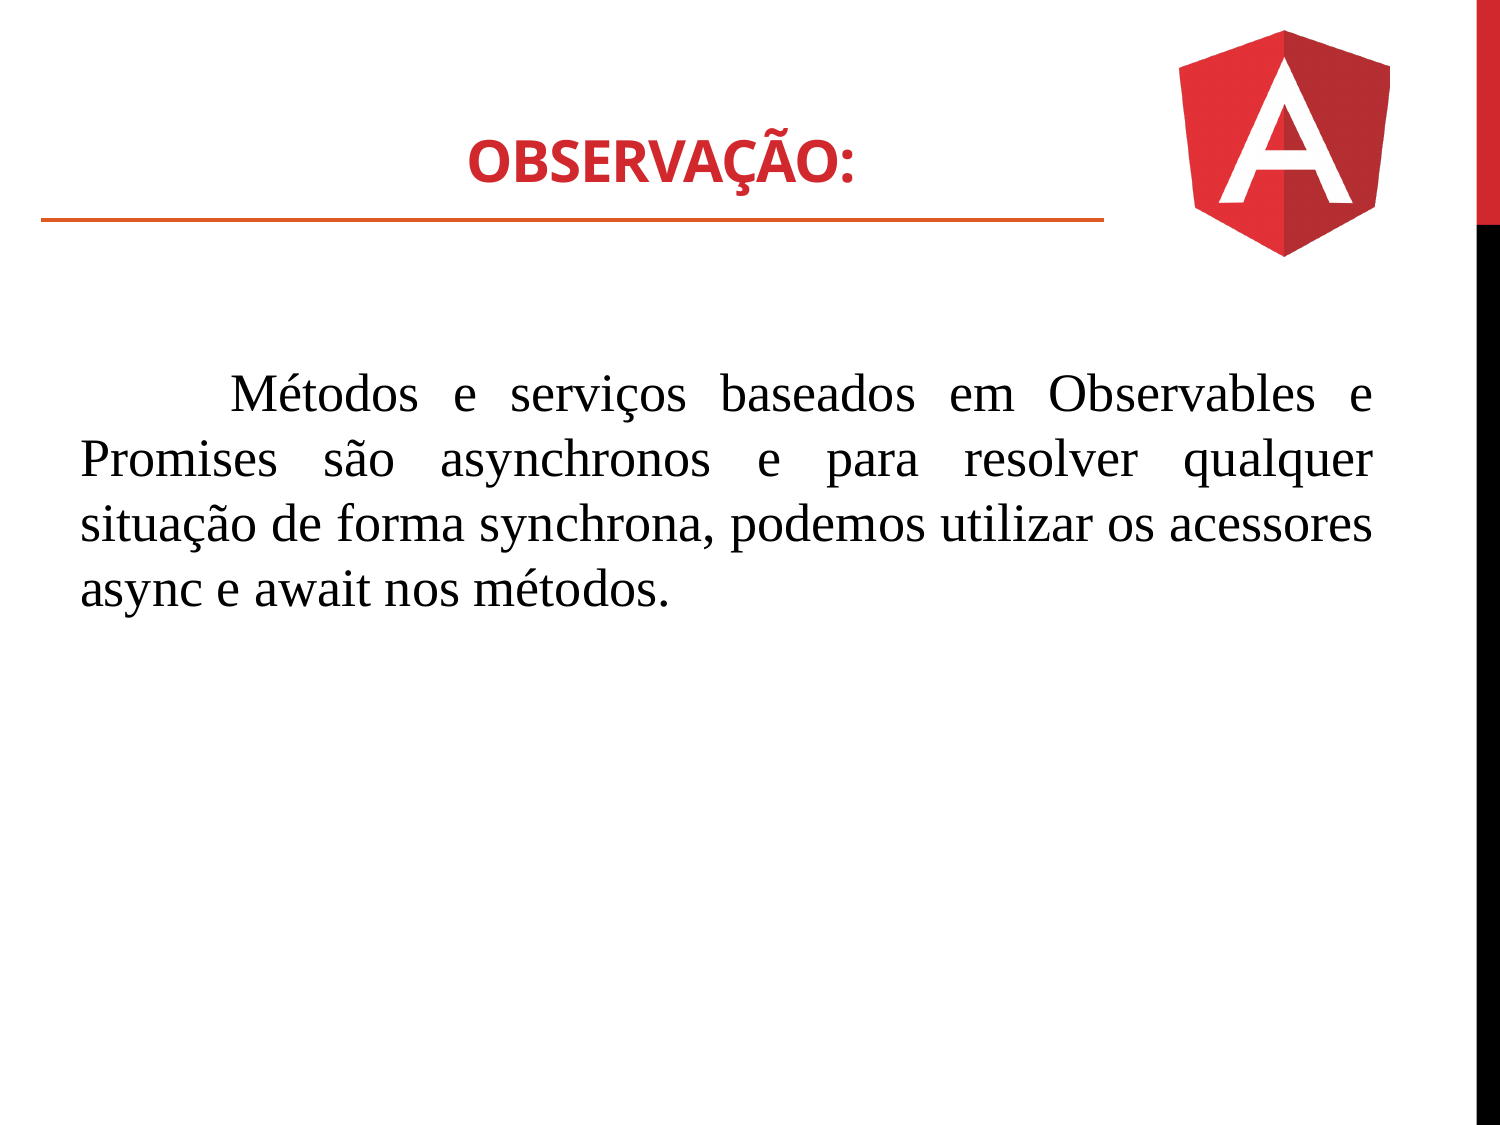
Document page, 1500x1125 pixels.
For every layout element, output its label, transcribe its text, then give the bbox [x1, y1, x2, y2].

picture [1173, 25, 1391, 262]
list Métodos e serviços baseados em Observables e Promises são asynchronos e para resolver qualquer situação de forma synchrona, podemos utilizar os acessores async e await nos métodos. [64, 349, 1390, 1000]
title Observação: [29, 53, 1172, 202]
